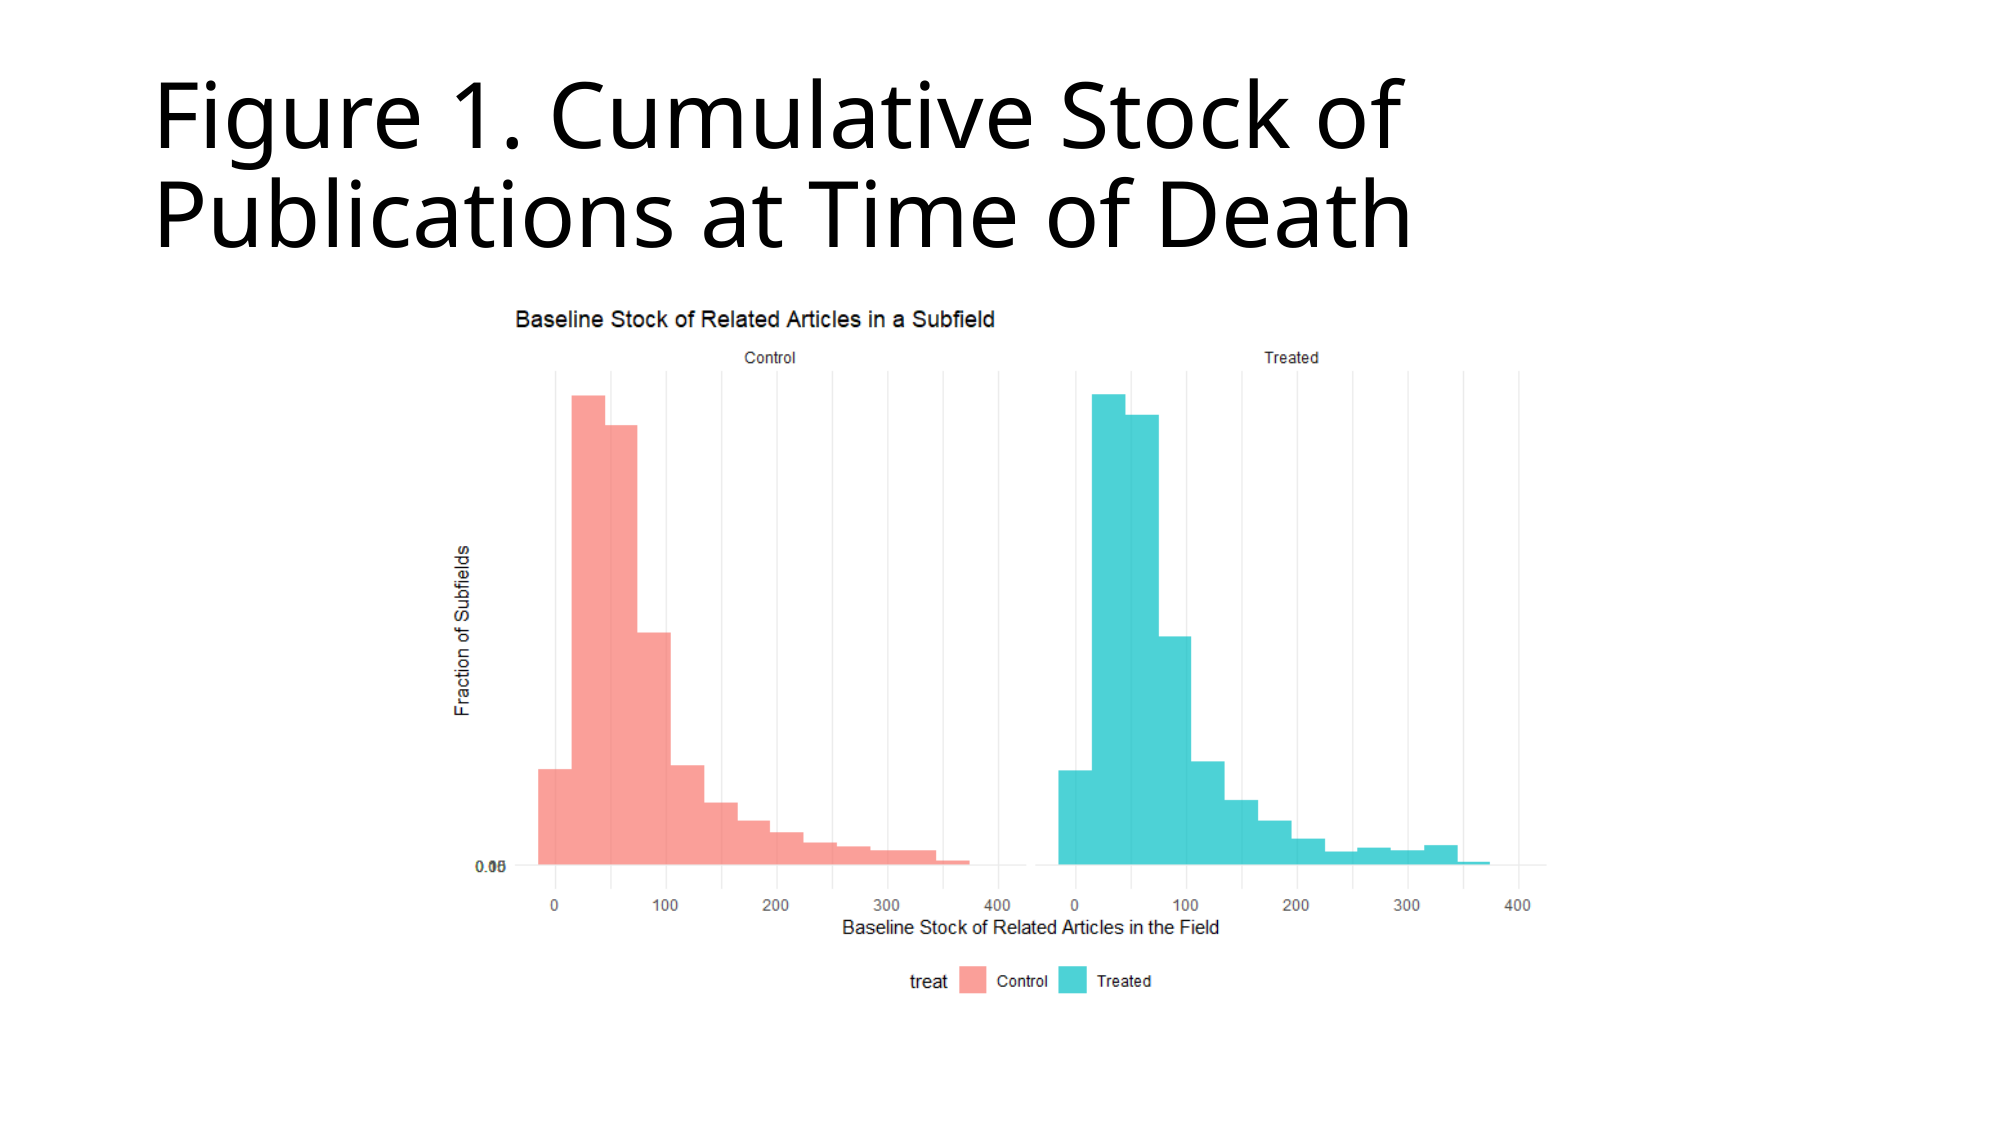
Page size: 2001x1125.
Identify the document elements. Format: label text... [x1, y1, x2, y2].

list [443, 299, 1557, 1014]
title Figure 1. Cumulative Stock of Publications at Time of Death [137, 59, 1863, 278]
